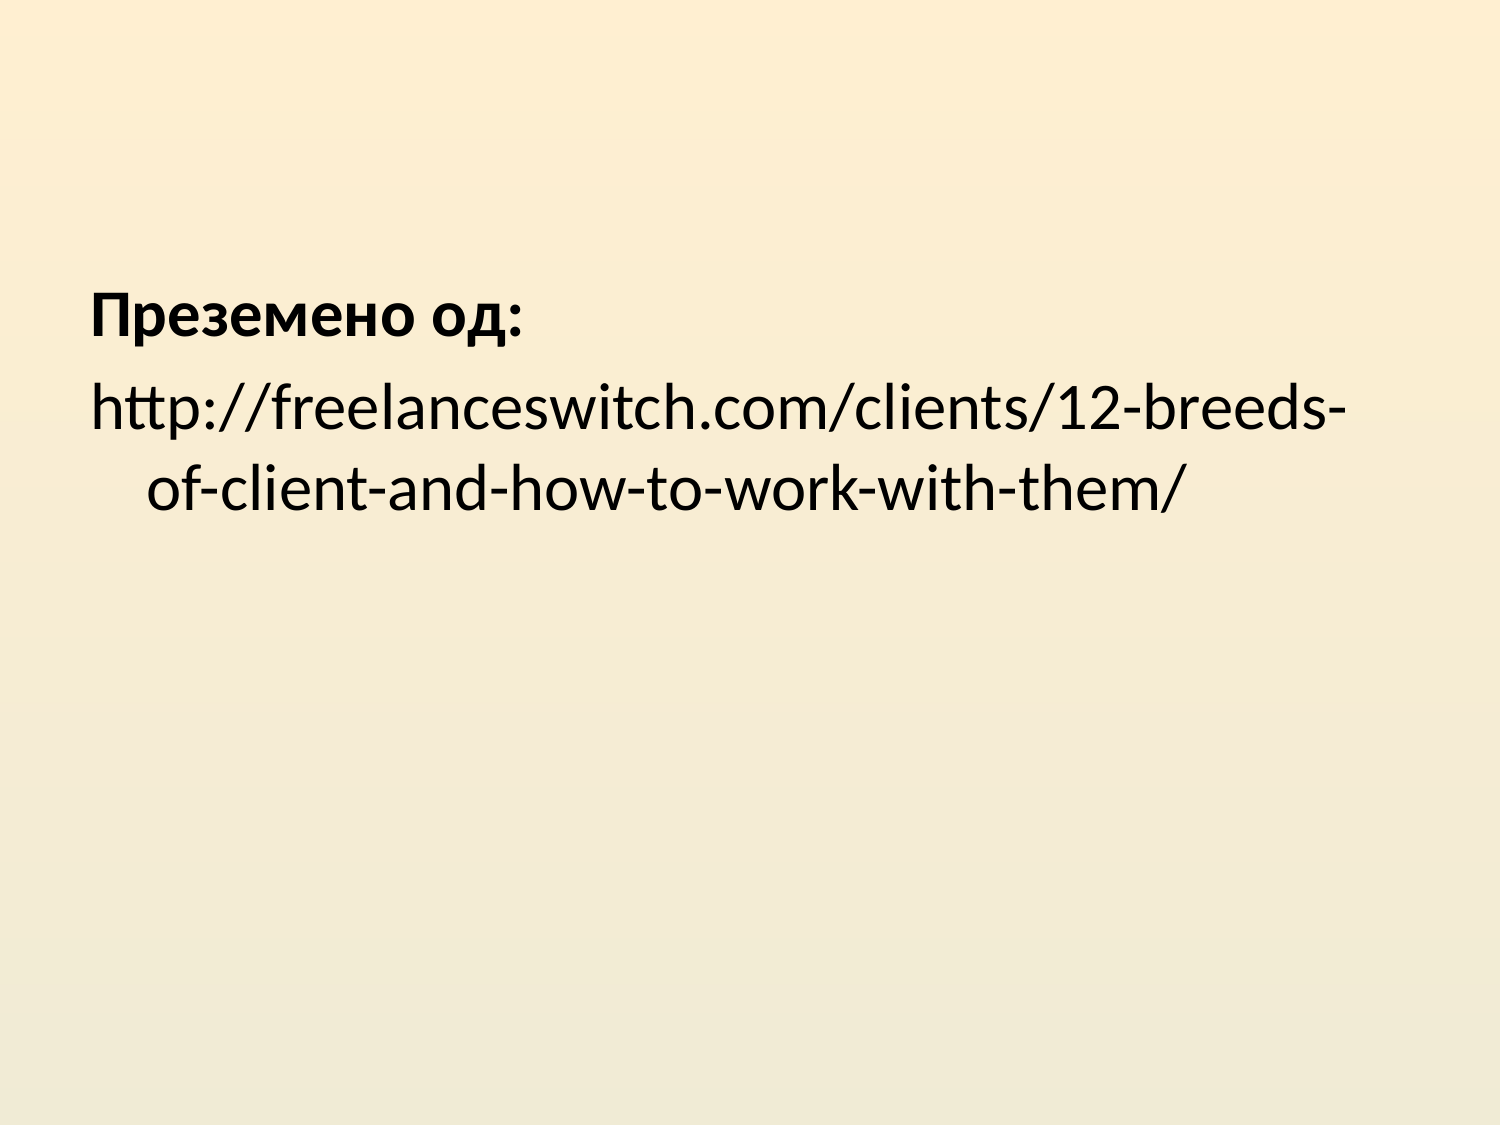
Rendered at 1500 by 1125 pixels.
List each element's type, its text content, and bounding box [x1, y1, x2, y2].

list Преземено од: http://freelanceswitch.com/clients/12-breeds-of-client-and-how-to-work-with-them/ [75, 262, 1425, 1005]
